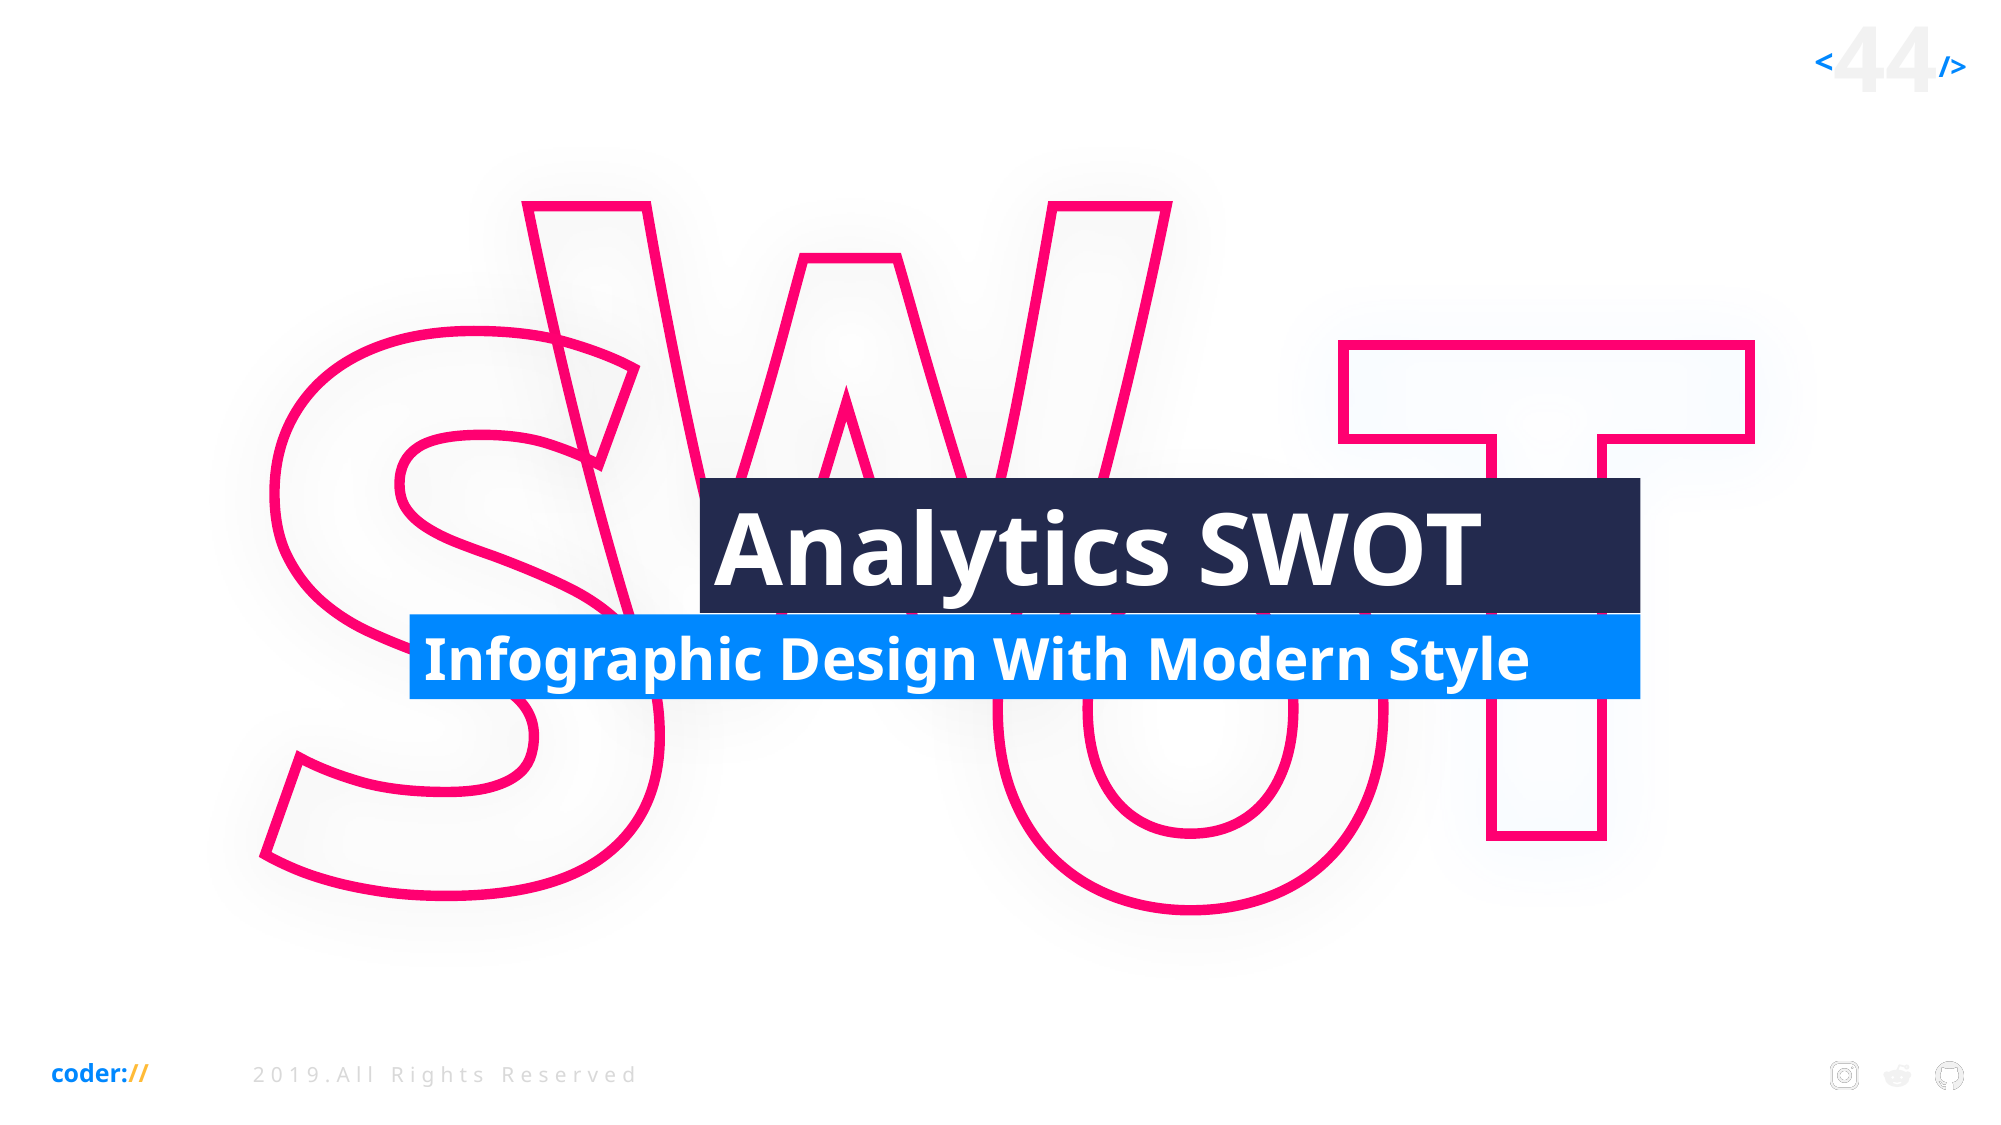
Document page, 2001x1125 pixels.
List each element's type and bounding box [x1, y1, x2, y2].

picture [1830, 1061, 1859, 1090]
picture [1935, 1061, 1964, 1090]
picture [265, 206, 1751, 911]
